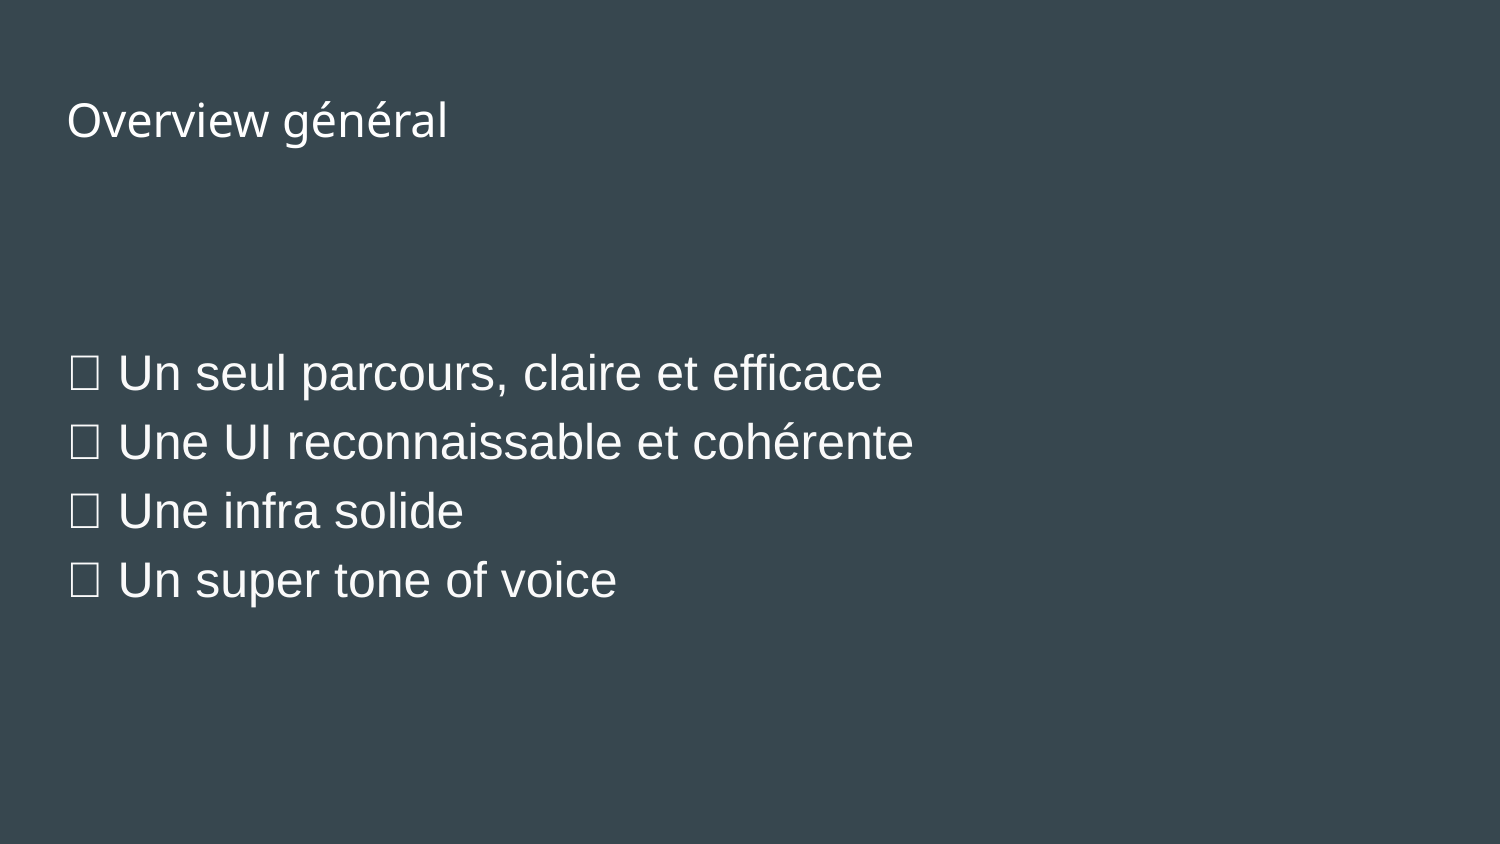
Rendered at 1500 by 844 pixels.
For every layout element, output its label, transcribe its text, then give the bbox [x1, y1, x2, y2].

text_box ✅ Un seul parcours, claire et efficace ✅ Une UI reconnaissable et cohérente ✅ Une infra solide ✅ Un super tone of voice [51, 194, 1469, 796]
title Overview général [51, 72, 1449, 167]
